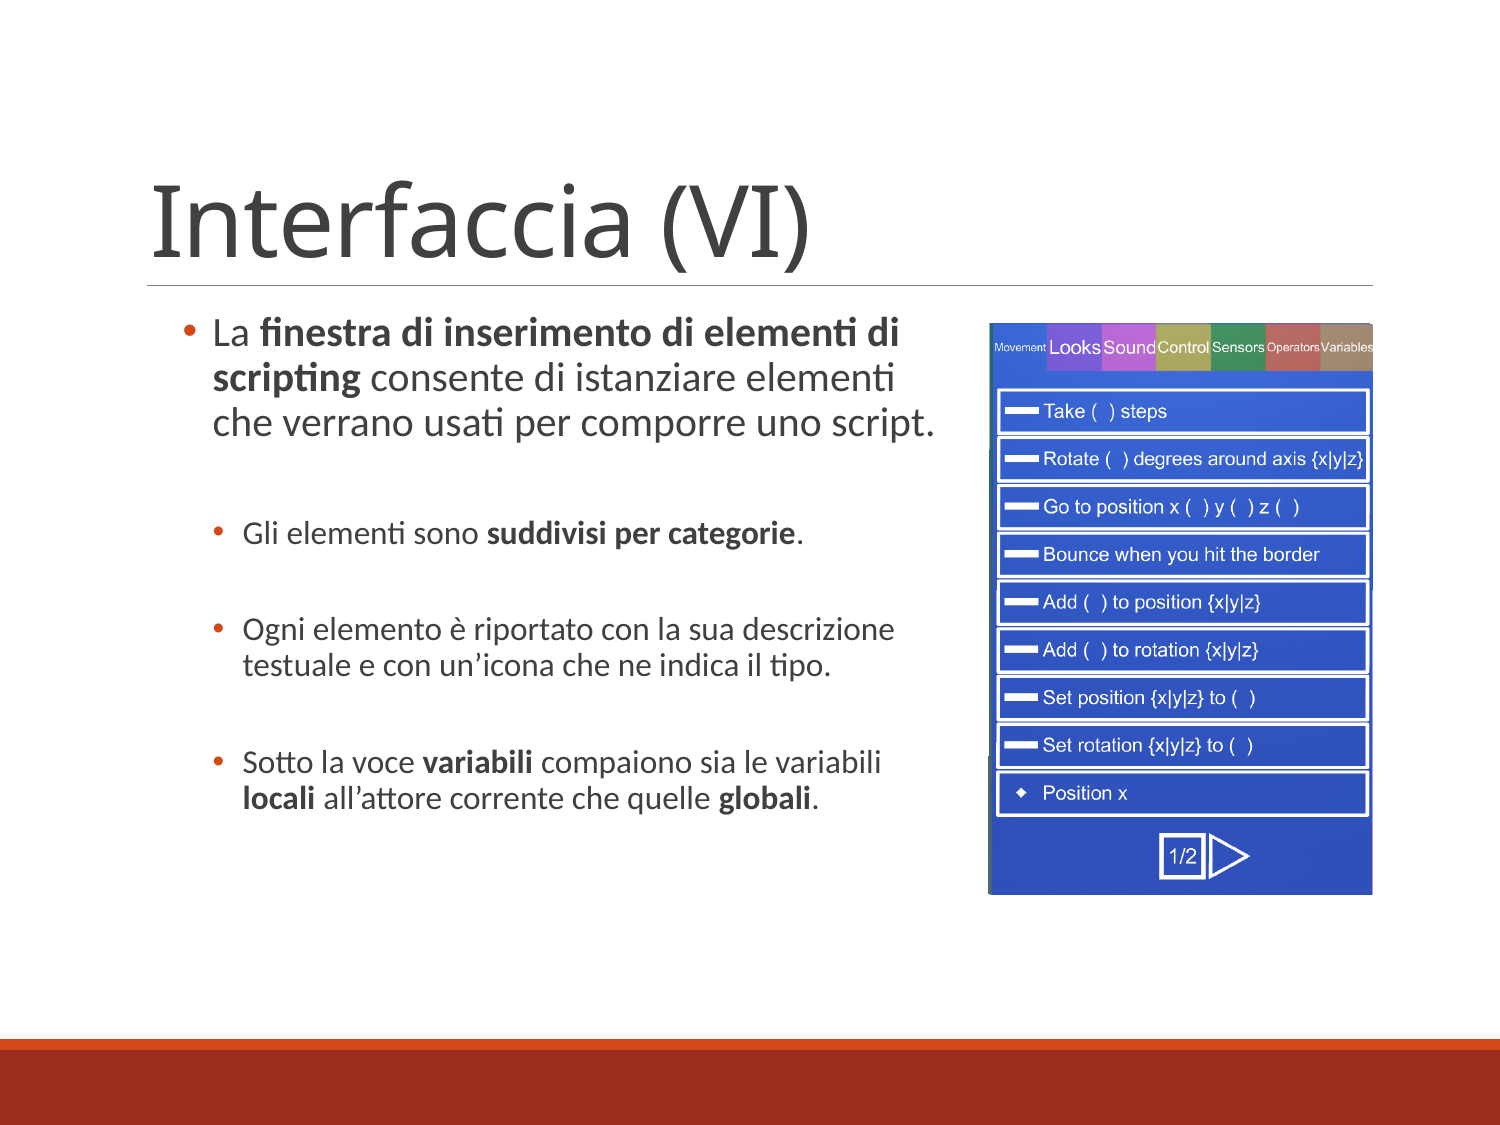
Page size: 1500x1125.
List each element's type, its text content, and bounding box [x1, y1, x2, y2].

title Interfaccia (VI) [135, 47, 1373, 285]
text_box La finestra di inserimento di elementi di scripting consente di istanziare elementi che verrano usati per comporre uno script. Gli elementi sono suddivisi per categorie. Ogni elemento è riportato con la sua descrizione testuale e con un’icona che ne indica il tipo. Sotto la voce variabili compaiono sia le variabili locali all’attore corrente che quelle globali. [135, 302, 971, 915]
picture [988, 322, 1373, 896]
